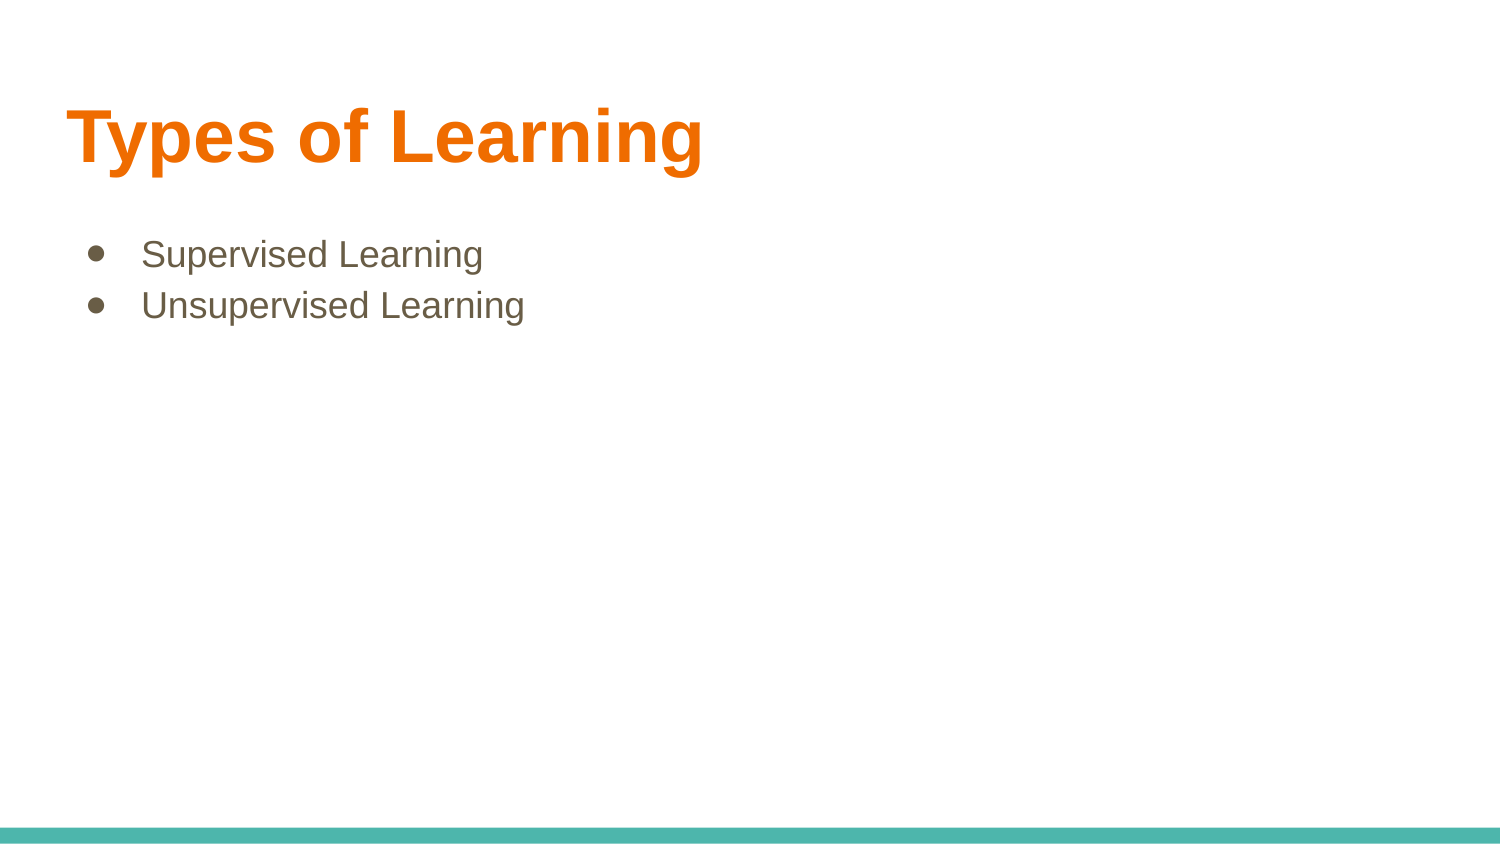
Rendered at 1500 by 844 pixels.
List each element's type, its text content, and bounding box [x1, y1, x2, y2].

list Supervised Learning Unsupervised Learning [51, 207, 1449, 750]
title Types of Learning [51, 72, 1449, 189]
